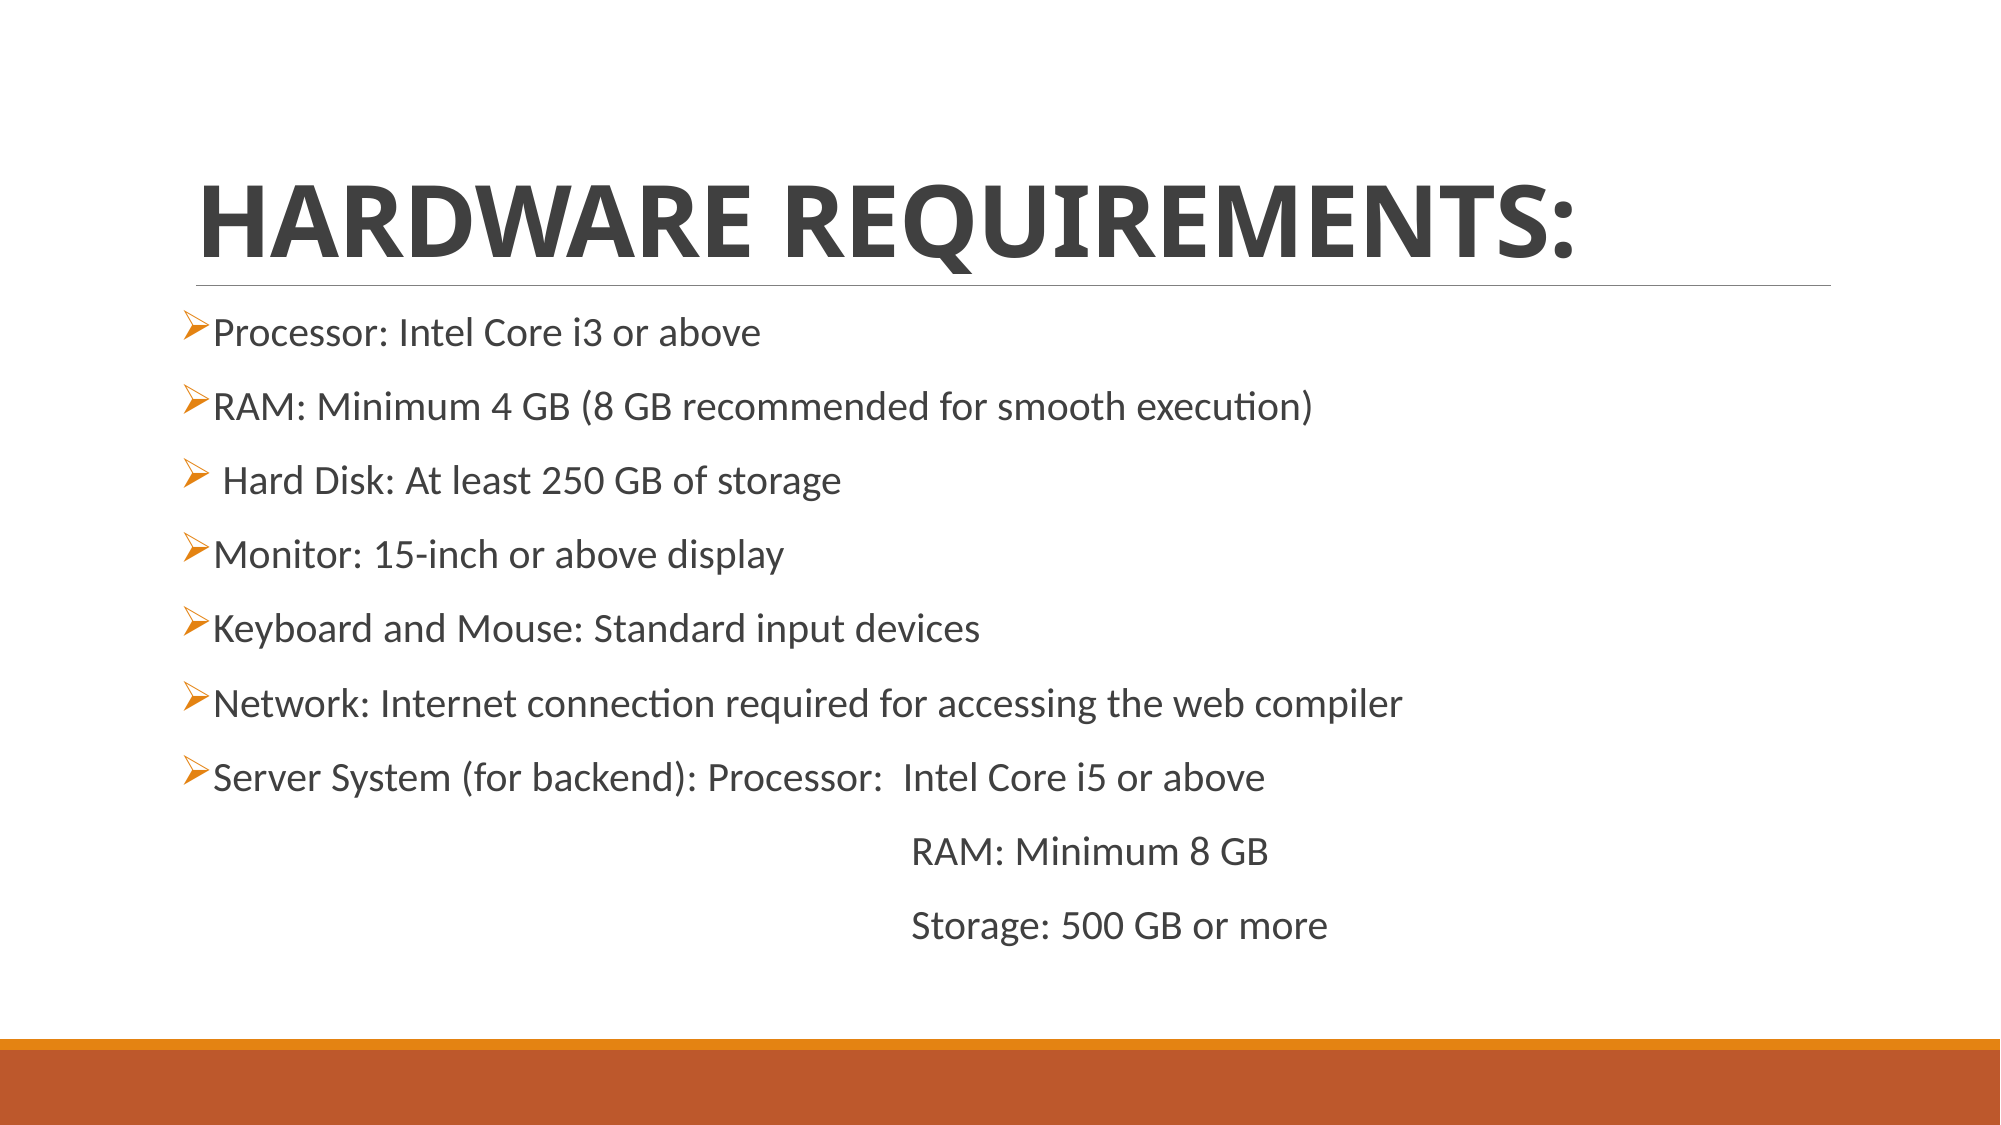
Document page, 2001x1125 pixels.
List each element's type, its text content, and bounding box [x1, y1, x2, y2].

list Processor: Intel Core i3 or above RAM: Minimum 4 GB (8 GB recommended for smooth execution) Hard Disk: At least 250 GB of storage Monitor: 15-inch or above display Keyboard and Mouse: Standard input devices Network: Internet connection required for accessing the web compiler Server System (for backend): Processor: Intel Core i5 or above RAM: Minimum 8 GB Storage: 500 GB or more [180, 302, 1830, 963]
title HARDWARE REQUIREMENTS: [180, 47, 1830, 285]
